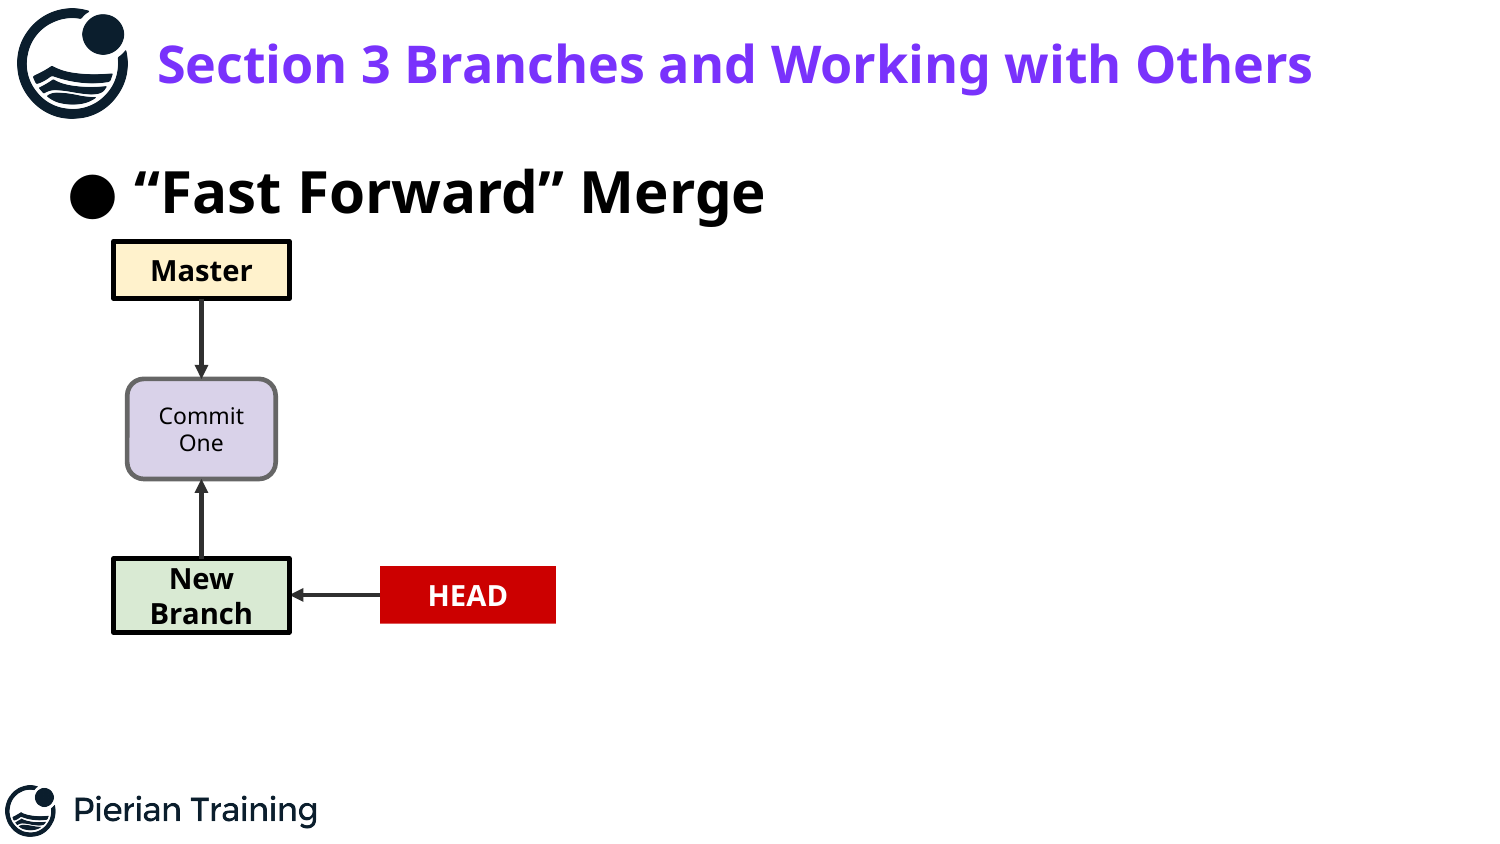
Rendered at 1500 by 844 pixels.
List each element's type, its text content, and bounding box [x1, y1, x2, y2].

text_box Commit One [127, 378, 276, 479]
text_box HEAD [380, 566, 556, 624]
picture [4, 785, 318, 837]
text_box Section 3 Branches and Working with Others [142, 16, 1403, 110]
text_box New Branch [113, 558, 290, 633]
picture [16, 8, 128, 120]
text_box “Fast Forward” Merge [44, 140, 1432, 241]
text_box Master [113, 241, 290, 299]
